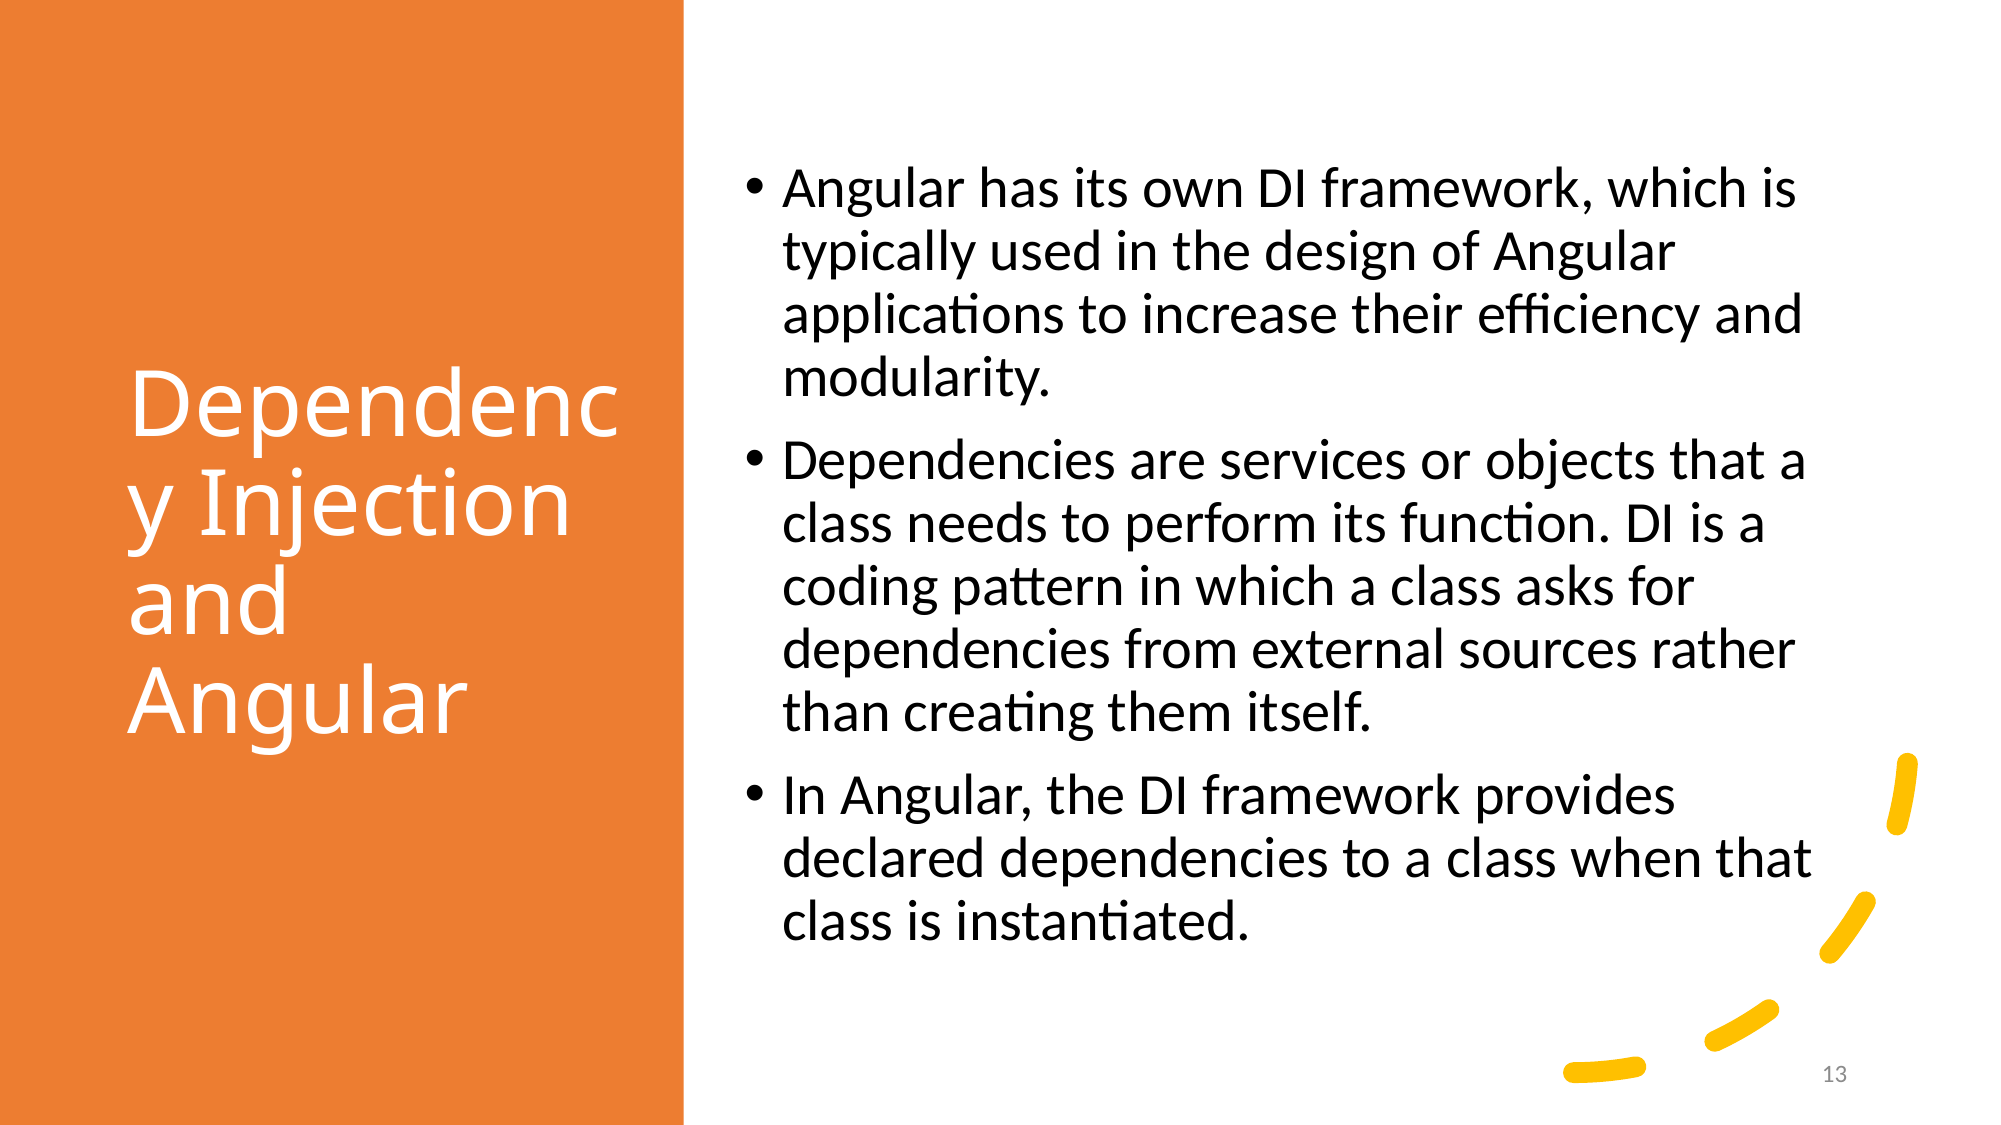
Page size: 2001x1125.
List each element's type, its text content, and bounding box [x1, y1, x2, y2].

text_box [1572, 1014, 1764, 1074]
slide_number 13 [1610, 1042, 1863, 1103]
text_box [685, 0, 2000, 1125]
title Dependency Injection and Angular [112, 97, 638, 1014]
list Angular has its own DI framework, which is typically used in the design of Angular applications to increase their efficiency and modularity. Dependencies are services or objects that a class needs to perform its function. DI is a coding pattern in which a class asks for dependencies from external sources rather than creating them itself. In Angular, the DI framework provides declared dependencies to a class when that class is instantiated. [729, 97, 1863, 1014]
text_box [0, 0, 685, 1125]
text_box [1863, 737, 1909, 907]
